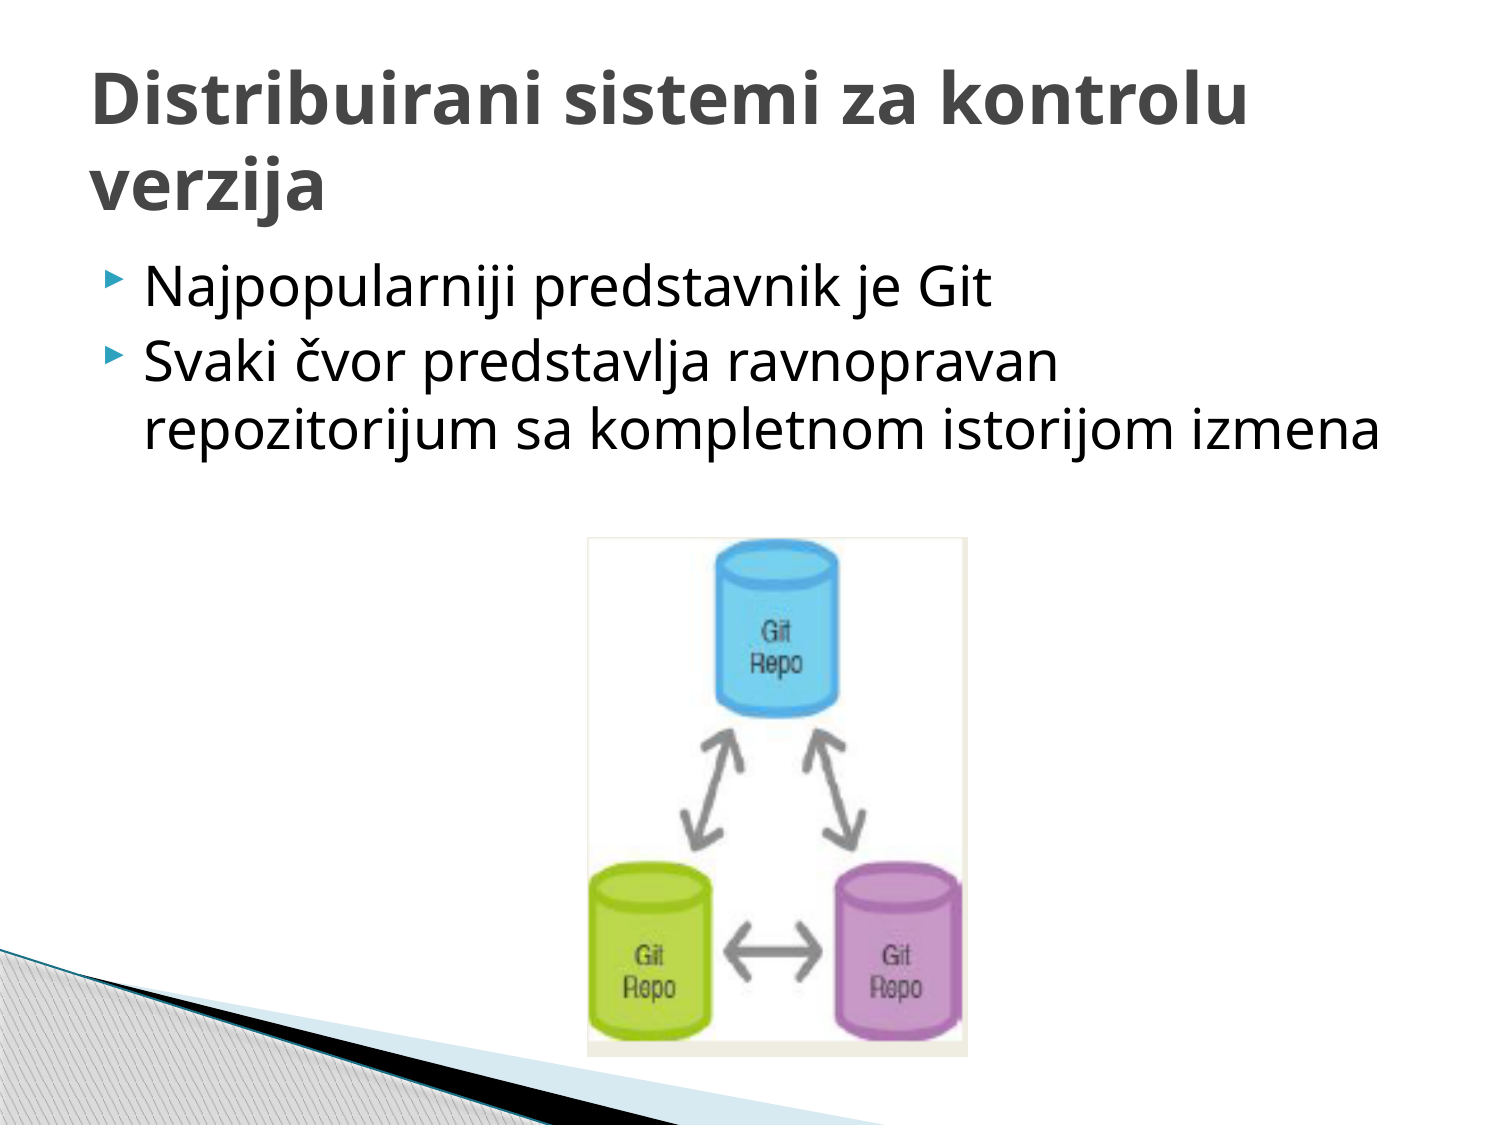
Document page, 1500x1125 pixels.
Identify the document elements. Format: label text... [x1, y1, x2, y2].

title Distribuirani sistemi za kontrolu verzija [75, 45, 1425, 233]
picture [587, 537, 968, 1057]
list Najpopularniji predstavnik je Git Svaki čvor predstavlja ravnopravan repozitorijum sa kompletnom istorijom izmena [68, 242, 1419, 985]
